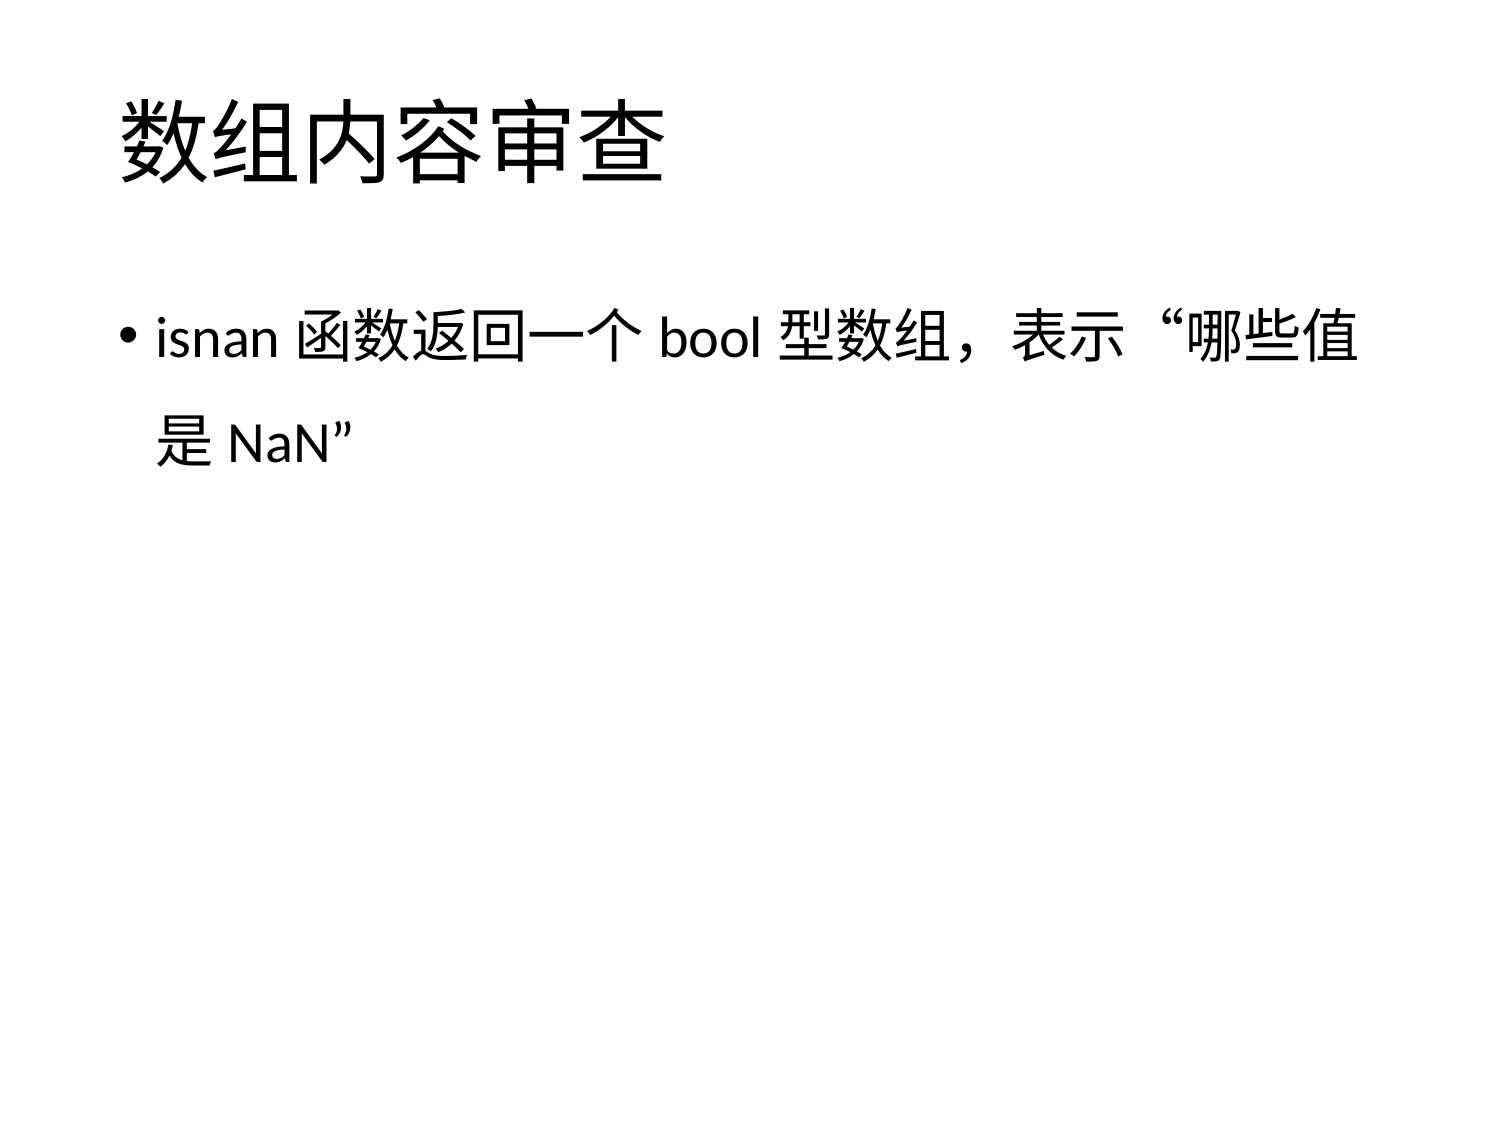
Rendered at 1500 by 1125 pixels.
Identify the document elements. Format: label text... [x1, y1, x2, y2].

title 数组内容审查 [103, 59, 1397, 235]
list isnan函数返回一个bool型数组，表示“哪些值是NaN” [103, 256, 1397, 1014]
